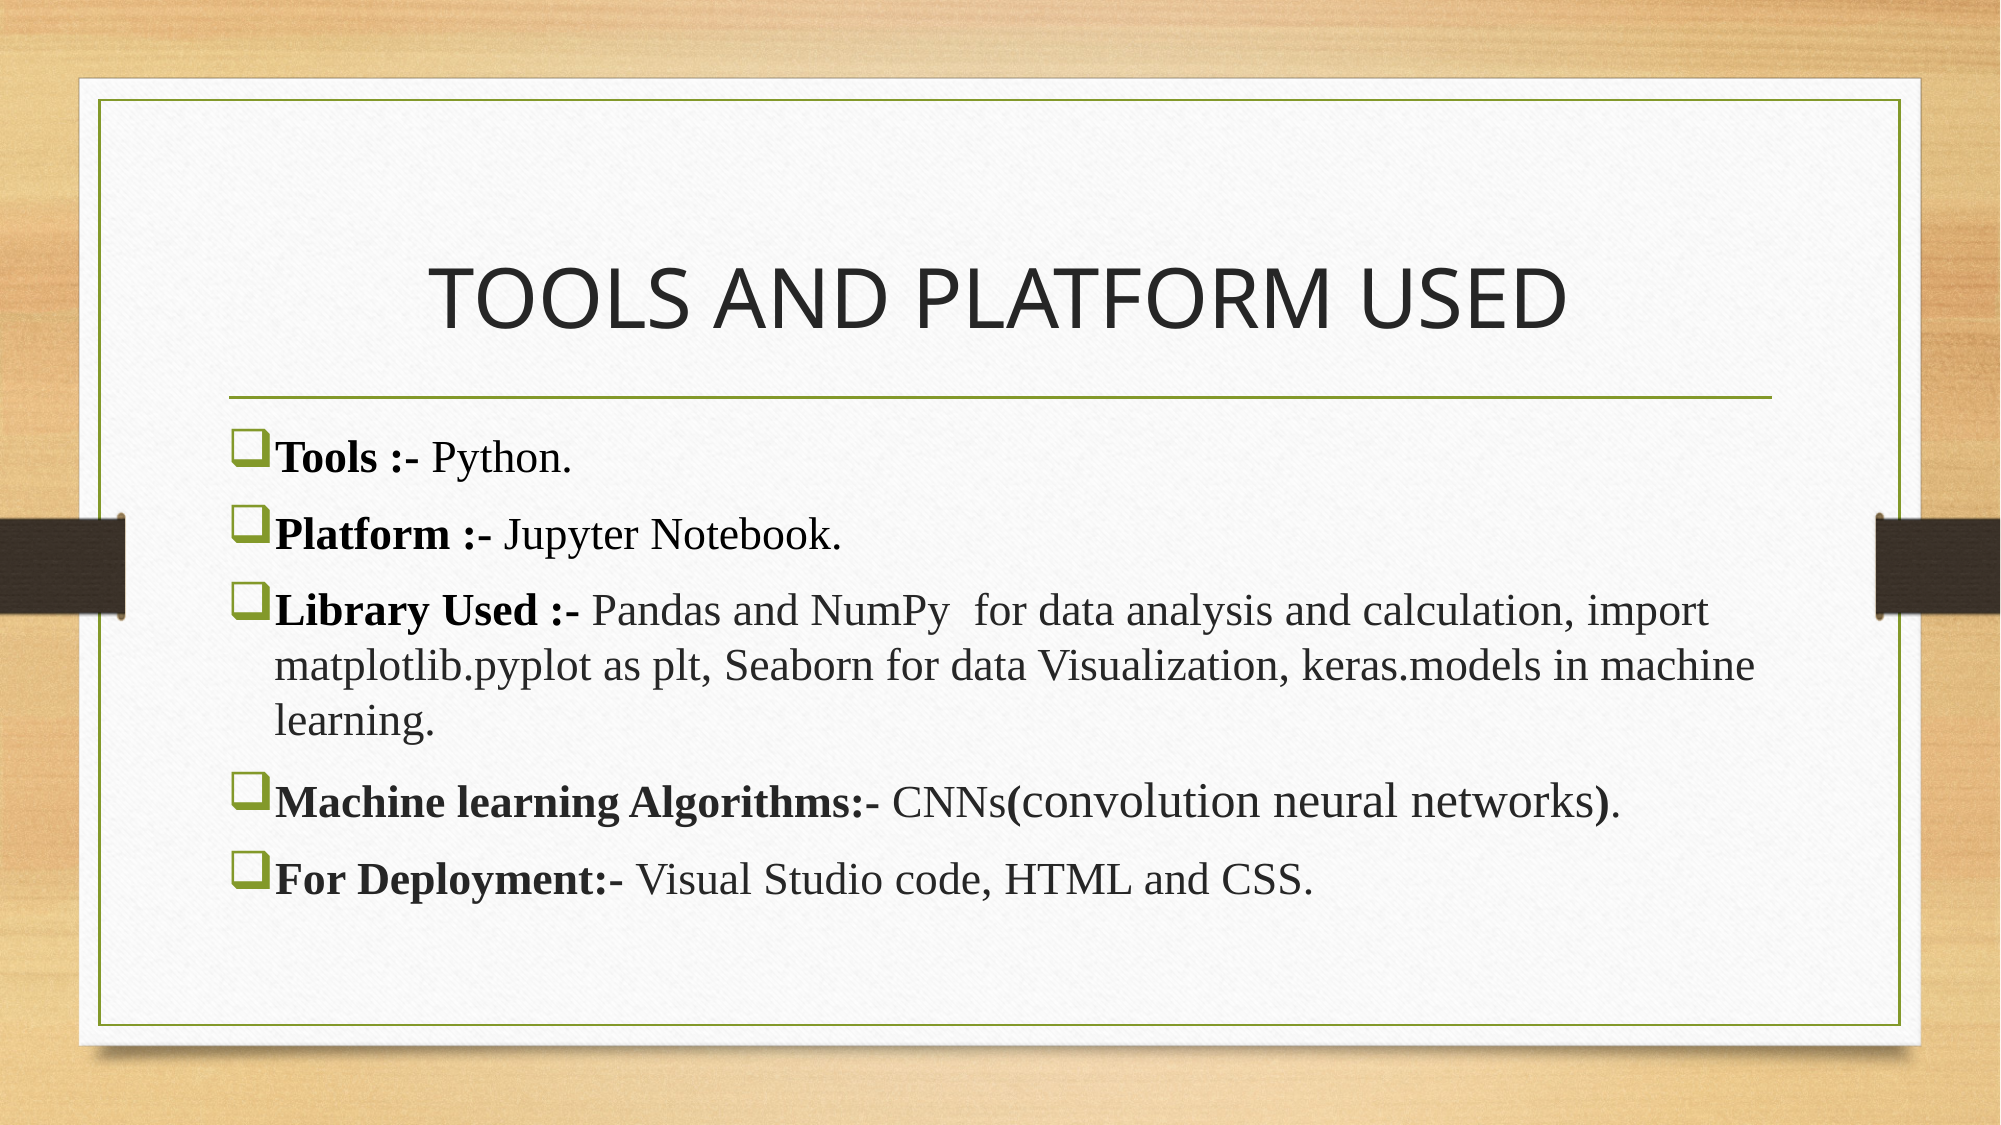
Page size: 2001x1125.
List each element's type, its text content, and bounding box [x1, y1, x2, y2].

title TOOLS AND PLATFORM USED [212, 188, 1788, 403]
picture [0, 0, 2001, 1125]
list Tools :- Python. Platform :- Jupyter Notebook. Library Used :- Pandas and NumPy for data analysis and calculation, import matplotlib.pyplot as plt, Seaborn for data Visualization, keras.models in machine learning. Machine learning Algorithms:- CNNs(convolution neural networks). For Deployment:- Visual Studio code, HTML and CSS. [212, 419, 1788, 964]
